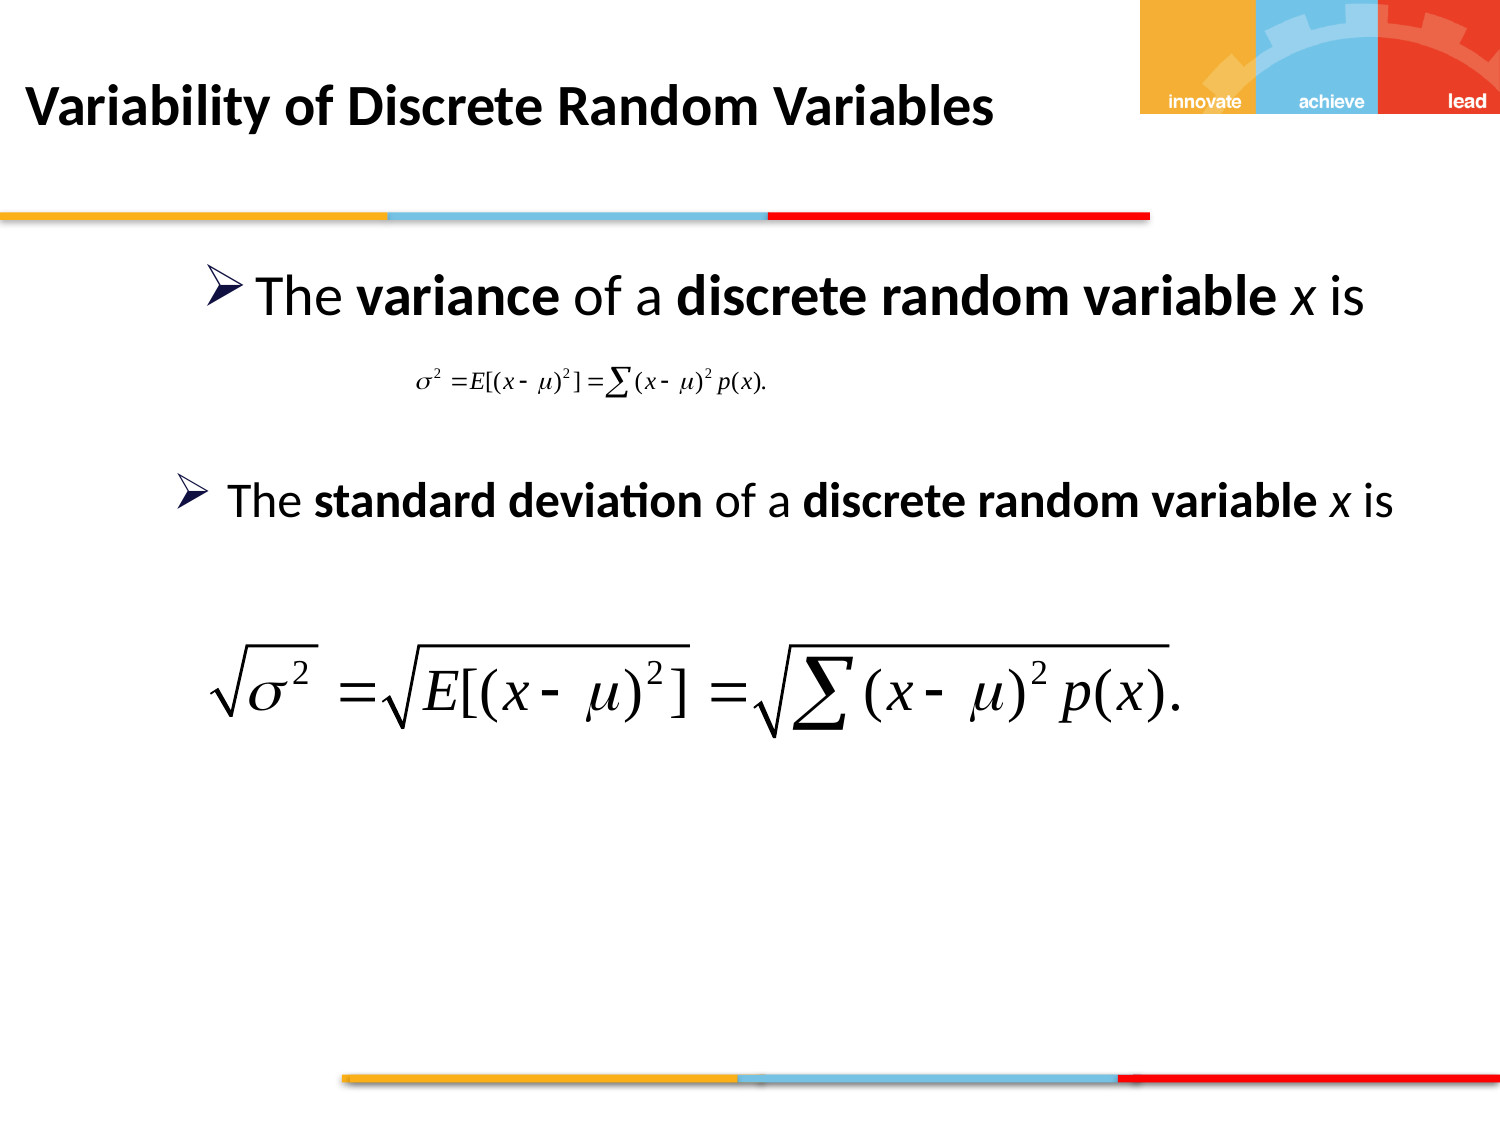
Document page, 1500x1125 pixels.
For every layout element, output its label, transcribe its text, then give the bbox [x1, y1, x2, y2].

title Variability of Discrete Random Variables [10, 4, 1125, 200]
picture [1140, 0, 1500, 114]
list The variance of a discrete random variable x is The standard deviation of a discrete random variable x is [50, 249, 1500, 1000]
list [412, 362, 771, 405]
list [199, 630, 1192, 751]
